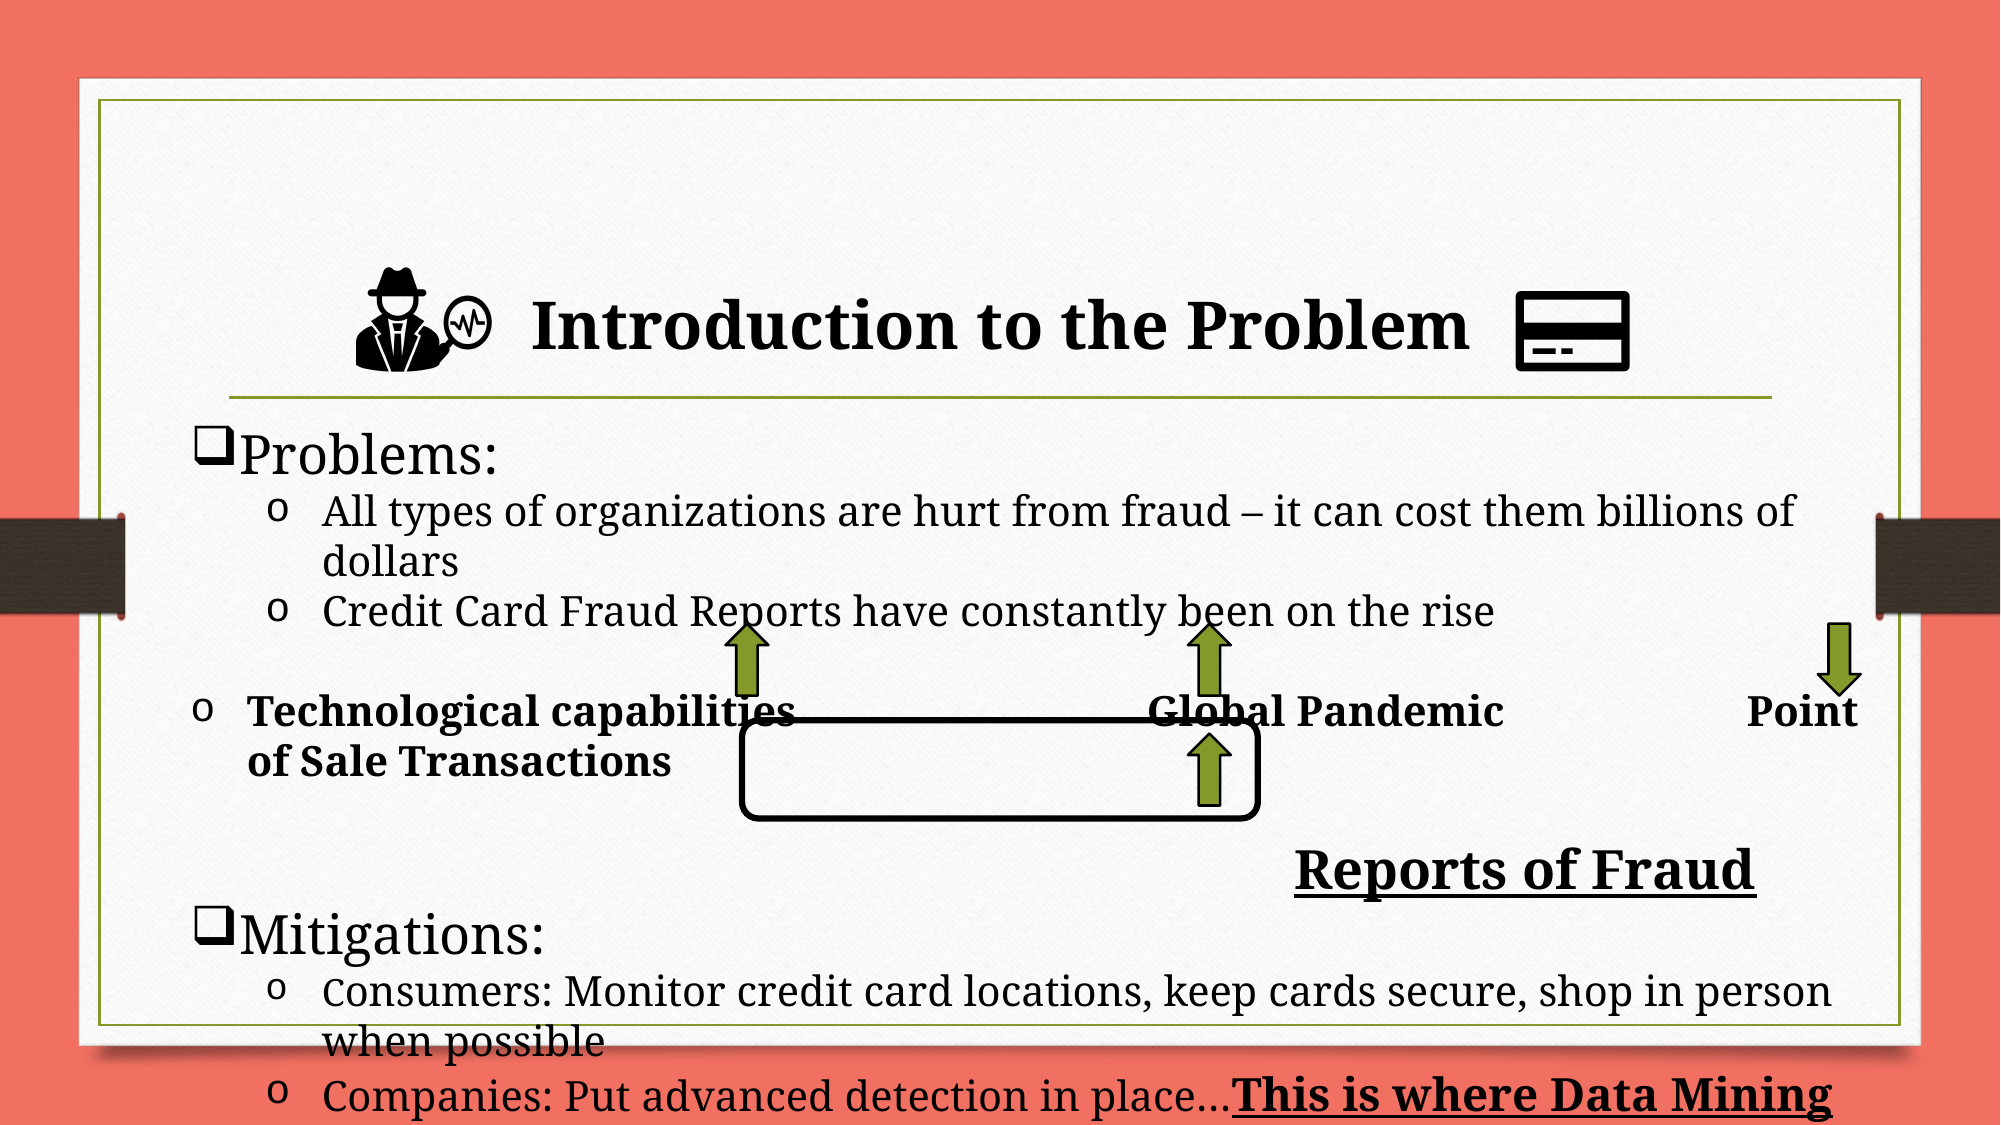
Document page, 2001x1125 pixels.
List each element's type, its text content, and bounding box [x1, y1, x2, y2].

title Introduction to the Problem [467, 257, 1537, 388]
picture [0, 0, 2001, 1125]
text_box [1816, 622, 1862, 697]
text_box Problems: All types of organizations are hurt from fraud – it can cost them billions of dollars Credit Card Fraud Reports have constantly been on the rise Technological capabilities Global Pandemic Point of Sale Transactions Reports of Fraud Mitigations: Consumers: Monitor credit card locations, keep cards secure, shop in person when possible Companies: Put advanced detection in place…This is where Data Mining can help [175, 412, 1901, 1125]
text_box [740, 719, 1260, 820]
text_box [724, 622, 770, 697]
text_box [1186, 622, 1233, 697]
